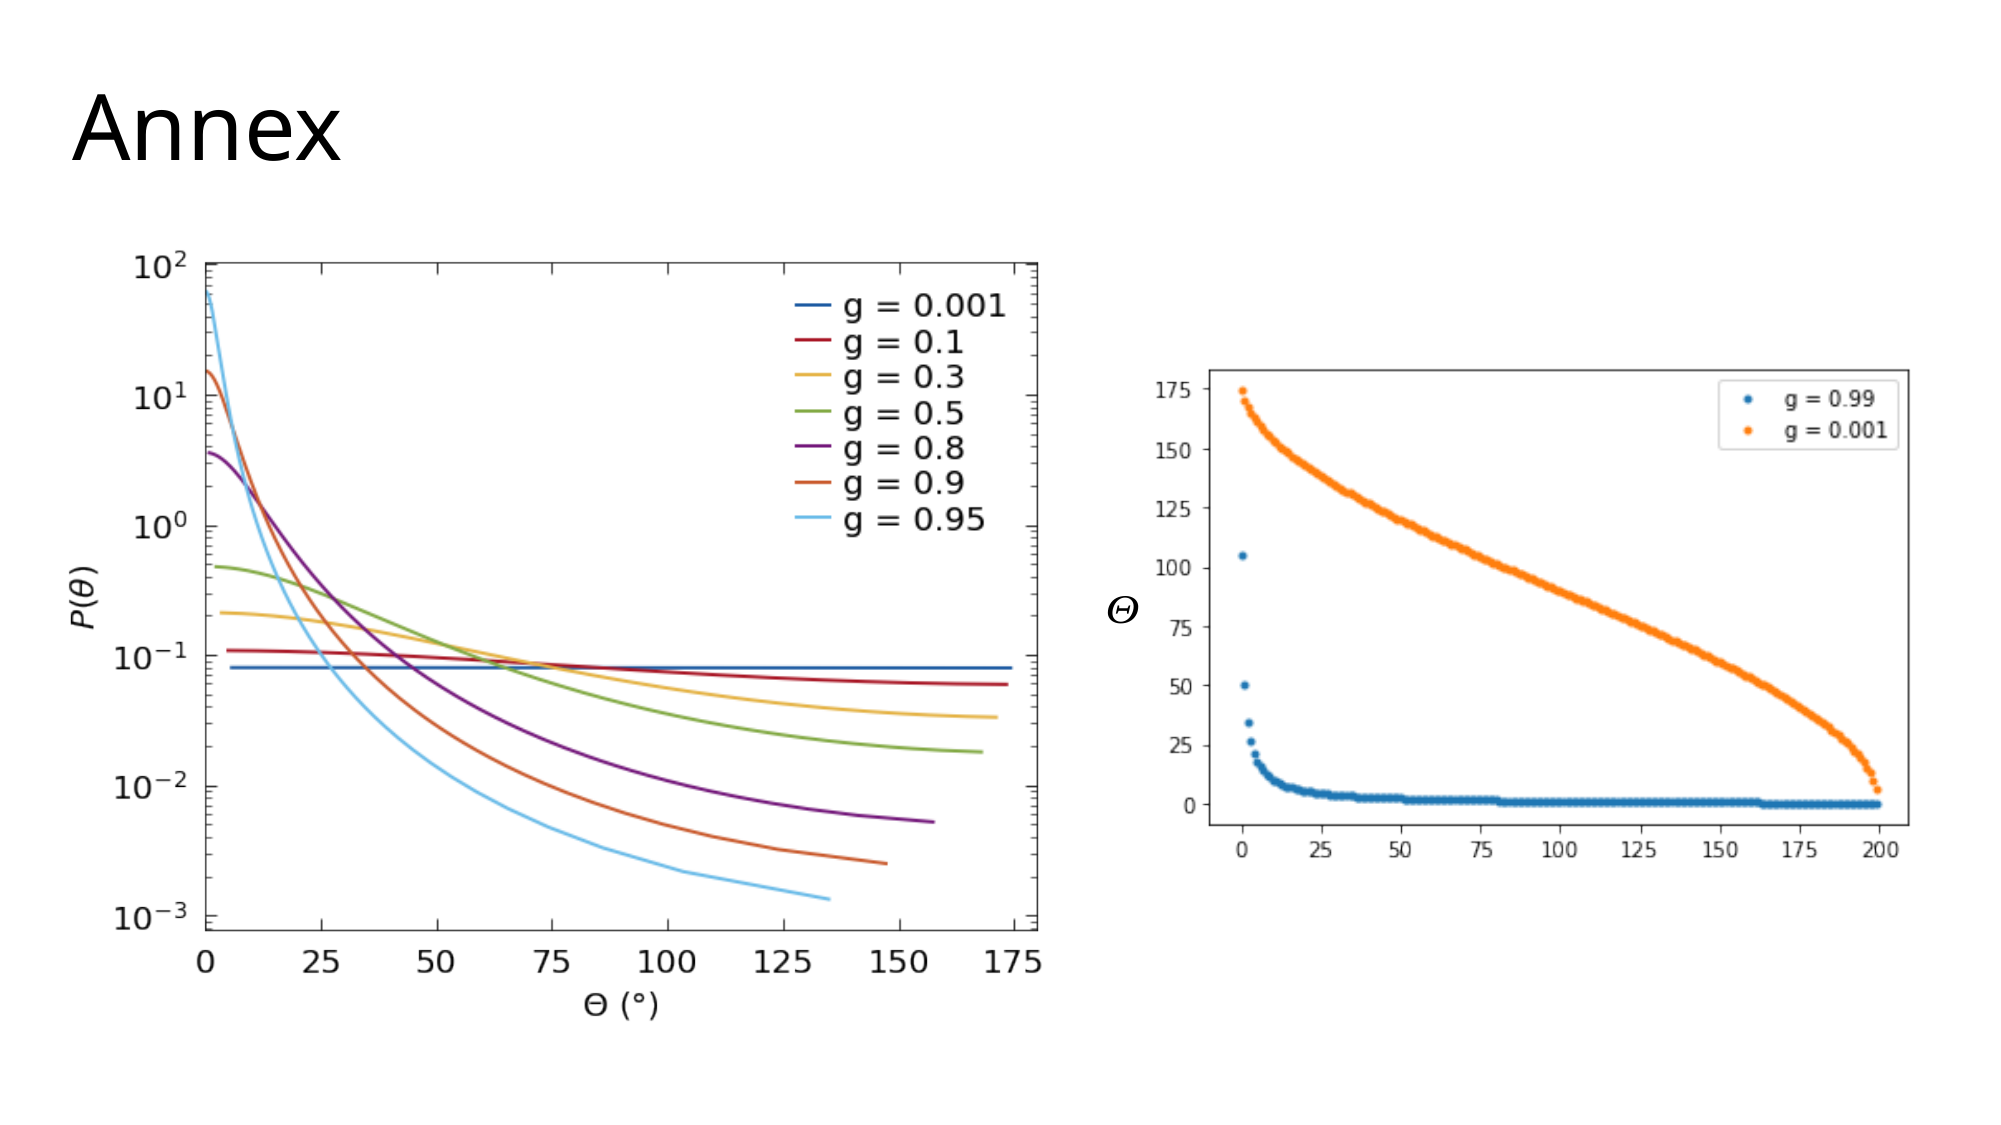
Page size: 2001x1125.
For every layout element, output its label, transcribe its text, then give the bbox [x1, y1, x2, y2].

picture [56, 239, 1057, 1033]
picture [1140, 357, 1923, 875]
title Annex [57, 22, 1944, 240]
